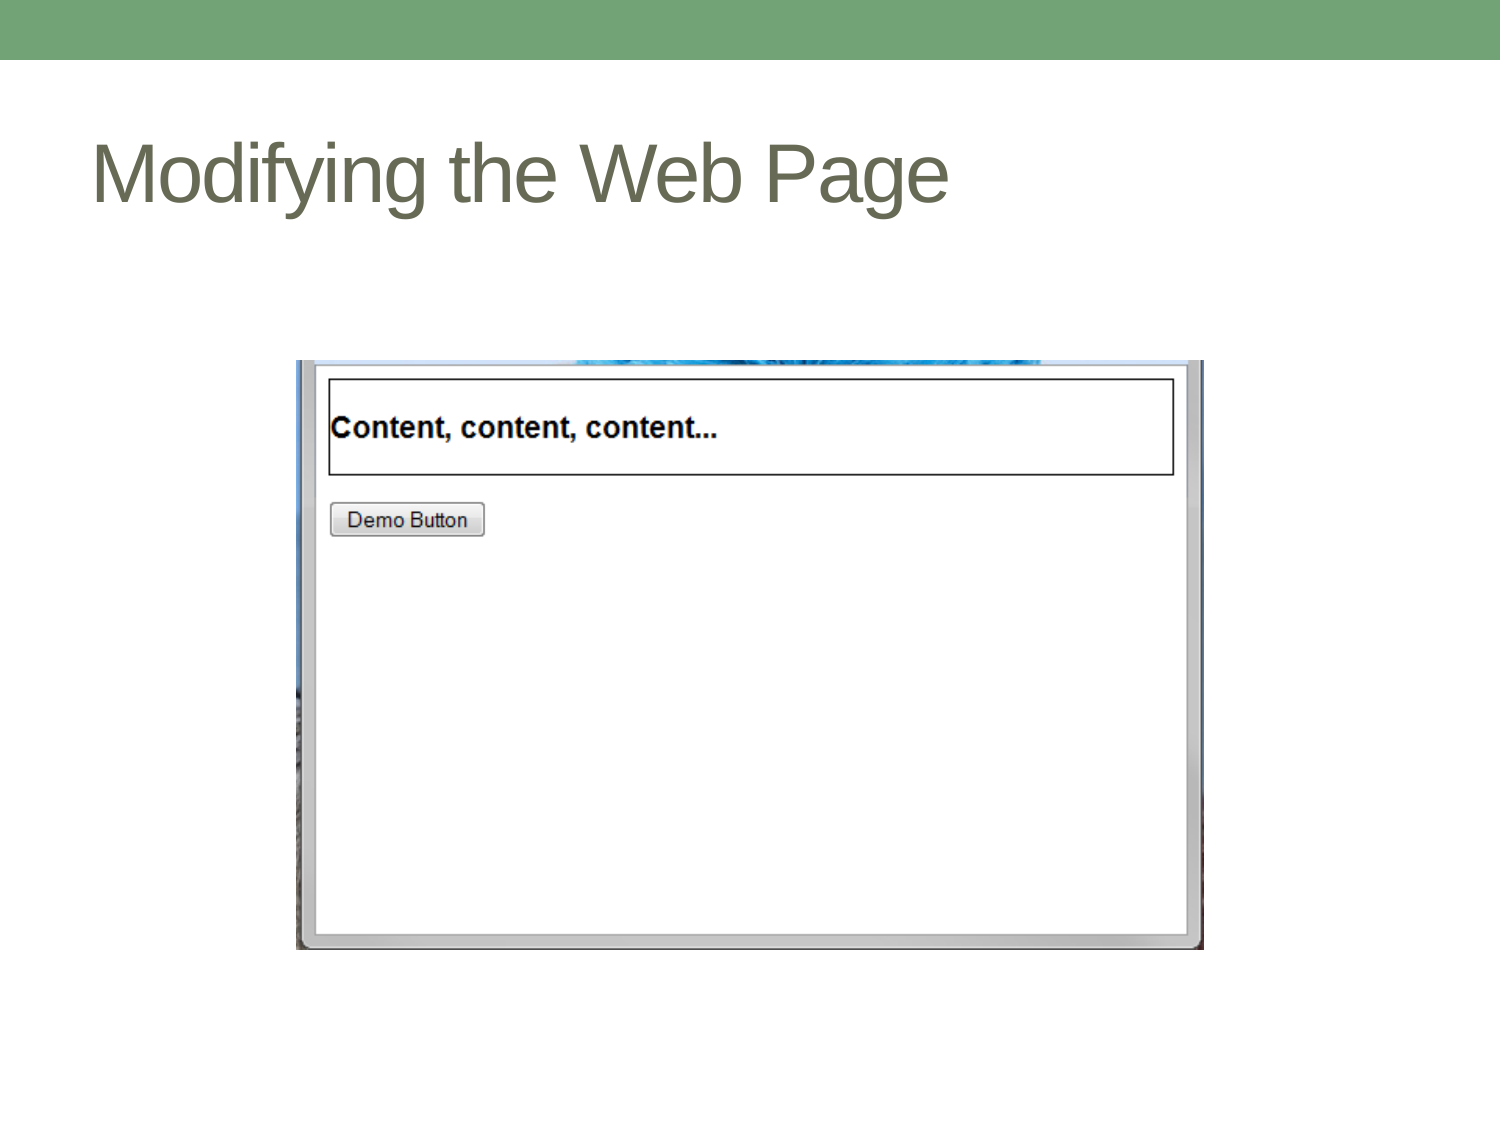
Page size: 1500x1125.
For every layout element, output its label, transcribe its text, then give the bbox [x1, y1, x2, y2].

picture [295, 360, 1205, 951]
title Modifying the Web Page [75, 87, 1425, 250]
